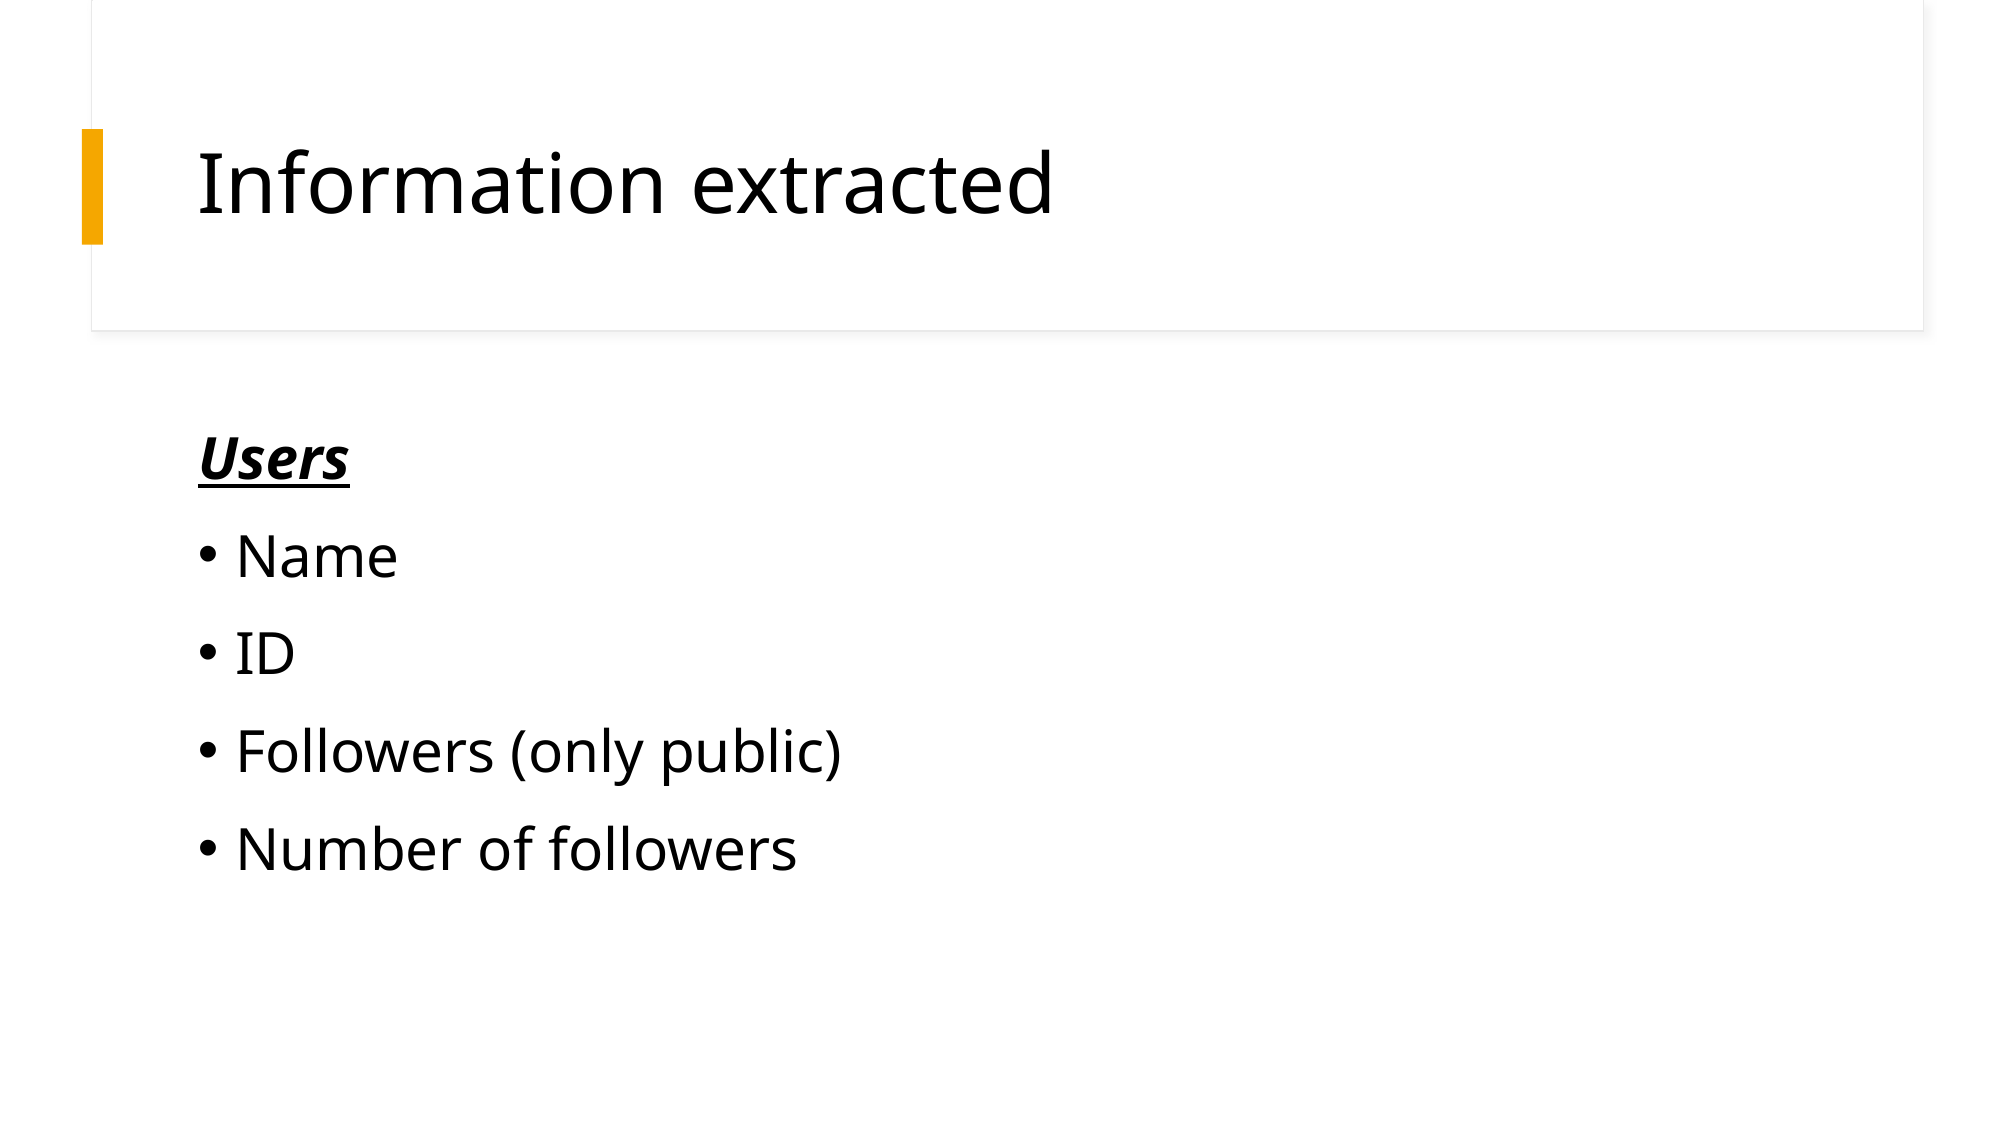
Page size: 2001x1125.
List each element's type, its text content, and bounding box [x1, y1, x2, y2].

title Information extracted [183, 90, 1851, 284]
list Users Name ID Followers (only public) Number of followers [183, 406, 993, 1013]
